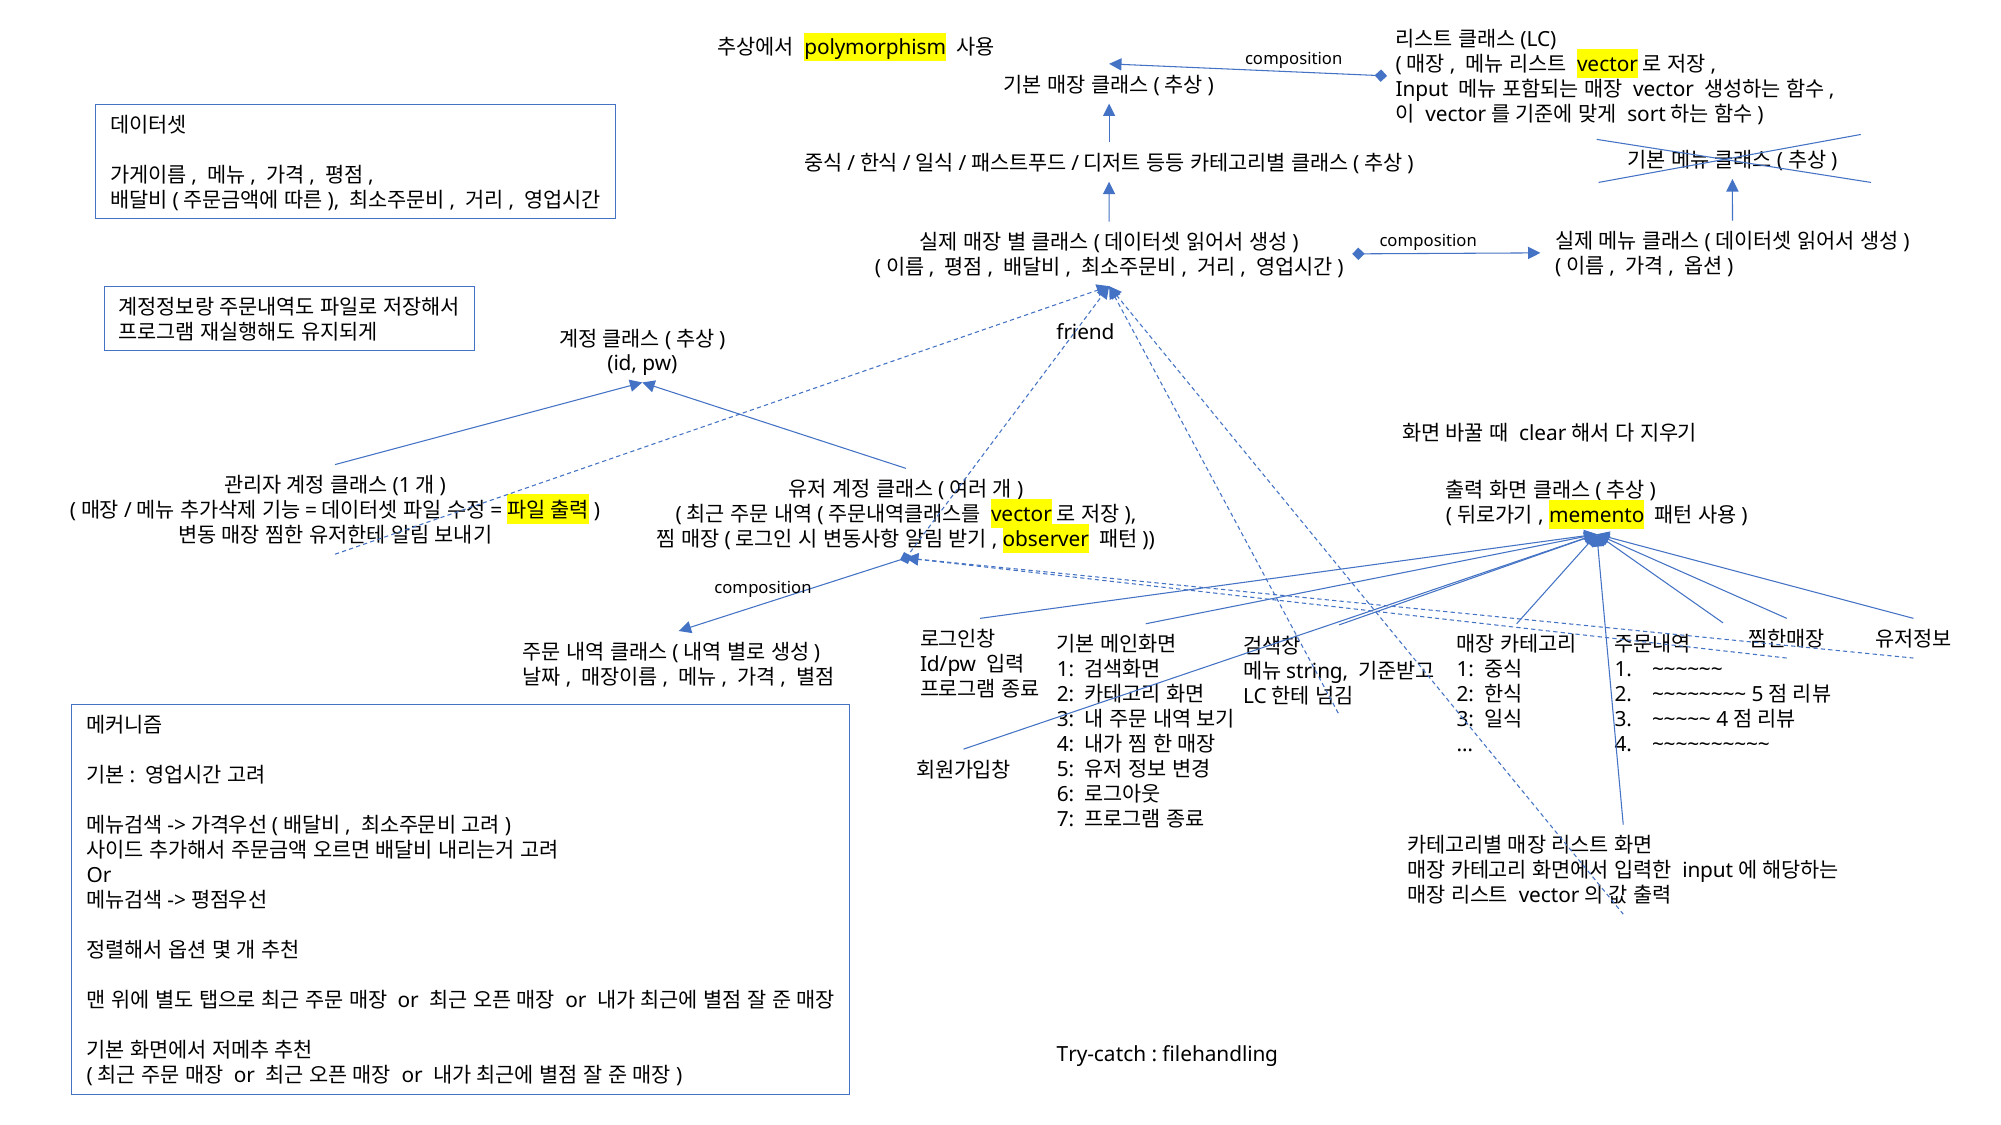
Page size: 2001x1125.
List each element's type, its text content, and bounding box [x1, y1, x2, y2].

text_box composition [1364, 221, 1492, 253]
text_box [1787, 559, 1914, 659]
text_box composition [1230, 40, 1358, 63]
text_box 로그인창 Id/pw 입력 프로그램 종료 [905, 659, 963, 709]
text_box 중식/한식/일식/패스트푸드/디저트 등등 카테고리별 클래스(추상) [789, 142, 1429, 182]
text_box 출력 화면 클래스(추상) (뒤로가기, memento 패턴 사용) [1624, 469, 1763, 535]
text_box 추상에서 polymorphism 사용 [702, 26, 1010, 67]
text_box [1598, 134, 1861, 139]
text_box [905, 560, 963, 659]
text_box 관리자 계정 클래스(1개) (매장/메뉴 추가삭제 기능=데이터셋 파일 수정=파일 출력) 변동 매장 찜한 유저한테 알림 보내기 [55, 464, 335, 555]
text_box 주문내역 ~~~~~~ ~~~~~~~~ 5점 리뷰 ~~~~~ 4점 리뷰 ~~~~~~~~~~ [1624, 659, 1847, 788]
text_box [1597, 559, 1787, 659]
text_box 회원가입창 [901, 749, 1026, 789]
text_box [1109, 659, 1624, 916]
text_box 리스트 클래스(LC) (매장, 메뉴 리스트 vector로 저장, Input 메뉴 포함되는 매장 vector 생성하는 함수, 이 vector를 기준에 맞게 sort하는 함수) [1380, 18, 1850, 133]
text_box 유저정보 [1914, 618, 1967, 659]
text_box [335, 287, 905, 556]
text_box 주문 내역 클래스(내역 별로 생성) 날짜, 매장이름, 메뉴, 가격, 별점 [508, 630, 850, 696]
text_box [1624, 535, 1914, 559]
text_box Try-catch : filehandling [1041, 1033, 1293, 1073]
text_box 실제 메뉴 클래스(데이터셋 읽어서 생성) (이름, 가격, 옵션) [1540, 220, 1925, 286]
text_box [1110, 287, 1624, 559]
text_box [678, 559, 906, 631]
text_box 화면 바꿀 때 clear해서 다 지우기 [1624, 411, 1712, 452]
text_box 카테고리별 매장 리스트 화면 매장 카테고리 화면에서 입력한 input에 해당하는 매장 리스트 vector의 값 출력 [1624, 824, 1854, 915]
text_box 실제 매장 별 클래스(데이터셋 읽어서 생성) (이름, 평점, 배달비, 최소주문비, 거리, 영업시간) [859, 221, 1359, 287]
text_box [1109, 63, 1374, 77]
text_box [905, 287, 1110, 560]
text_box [963, 535, 1597, 750]
text_box 데이터셋 가게이름, 메뉴, 가격, 평점, 배달비(주문금액에 따른), 최소주문비, 거리, 영업시간 [95, 104, 616, 219]
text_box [1596, 139, 1871, 183]
text_box 기본 메인화면 1: 검색화면 2: 카테고리 화면 3: 내 주문 내역 보기 4: 내가 찜 한 매장 5: 유저 정보 변경 6: 로그아웃 7: 프로그램 종료 [1042, 750, 1109, 839]
text_box 계정정보랑 주문내역도 파일로 저장해서 프로그램 재실행해도 유지되게 [104, 286, 475, 351]
text_box 메커니즘 기본: 영업시간 고려 메뉴검색->가격우선(배달비, 최소주문비 고려) 사이드 추가해서 주문금액 오르면 배달비 내리는거 고려 Or 메뉴검색->평점우선 정렬해서 옵션 몇 개 추천 맨 위에 별도 탭으로 최근 주문 매장 or 최근 오픈 매장 or 내가 최근에 별점 잘 준 매장 기본 화면에서 저메추 추천 (최근 주문 매장 or 최근 오픈 매장 or 내가 최근에 별점 잘 준 매장) [71, 704, 850, 1095]
text_box 기본 매장 클래스(추상) [989, 63, 1229, 104]
